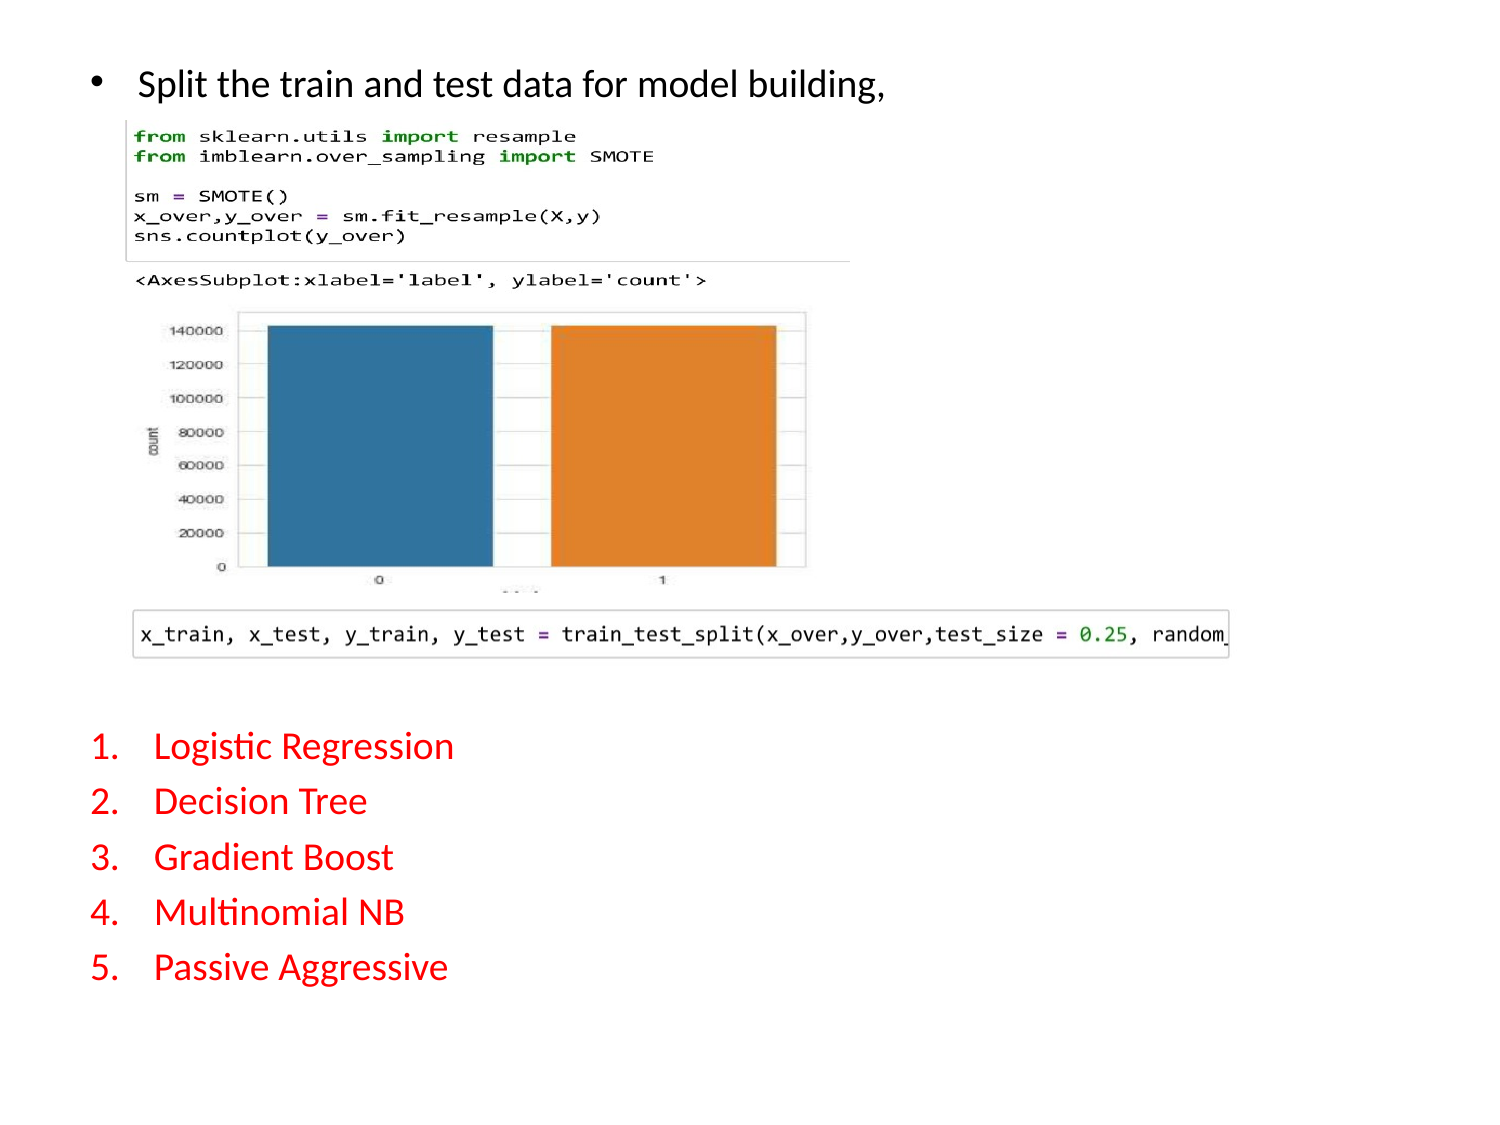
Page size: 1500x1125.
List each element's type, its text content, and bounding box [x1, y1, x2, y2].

list Split the train and test data for model building, Logistic Regression Decision Tree Gradient Boost Multinomial NB Passive Aggressive [75, 50, 1425, 1005]
picture [124, 119, 1238, 707]
